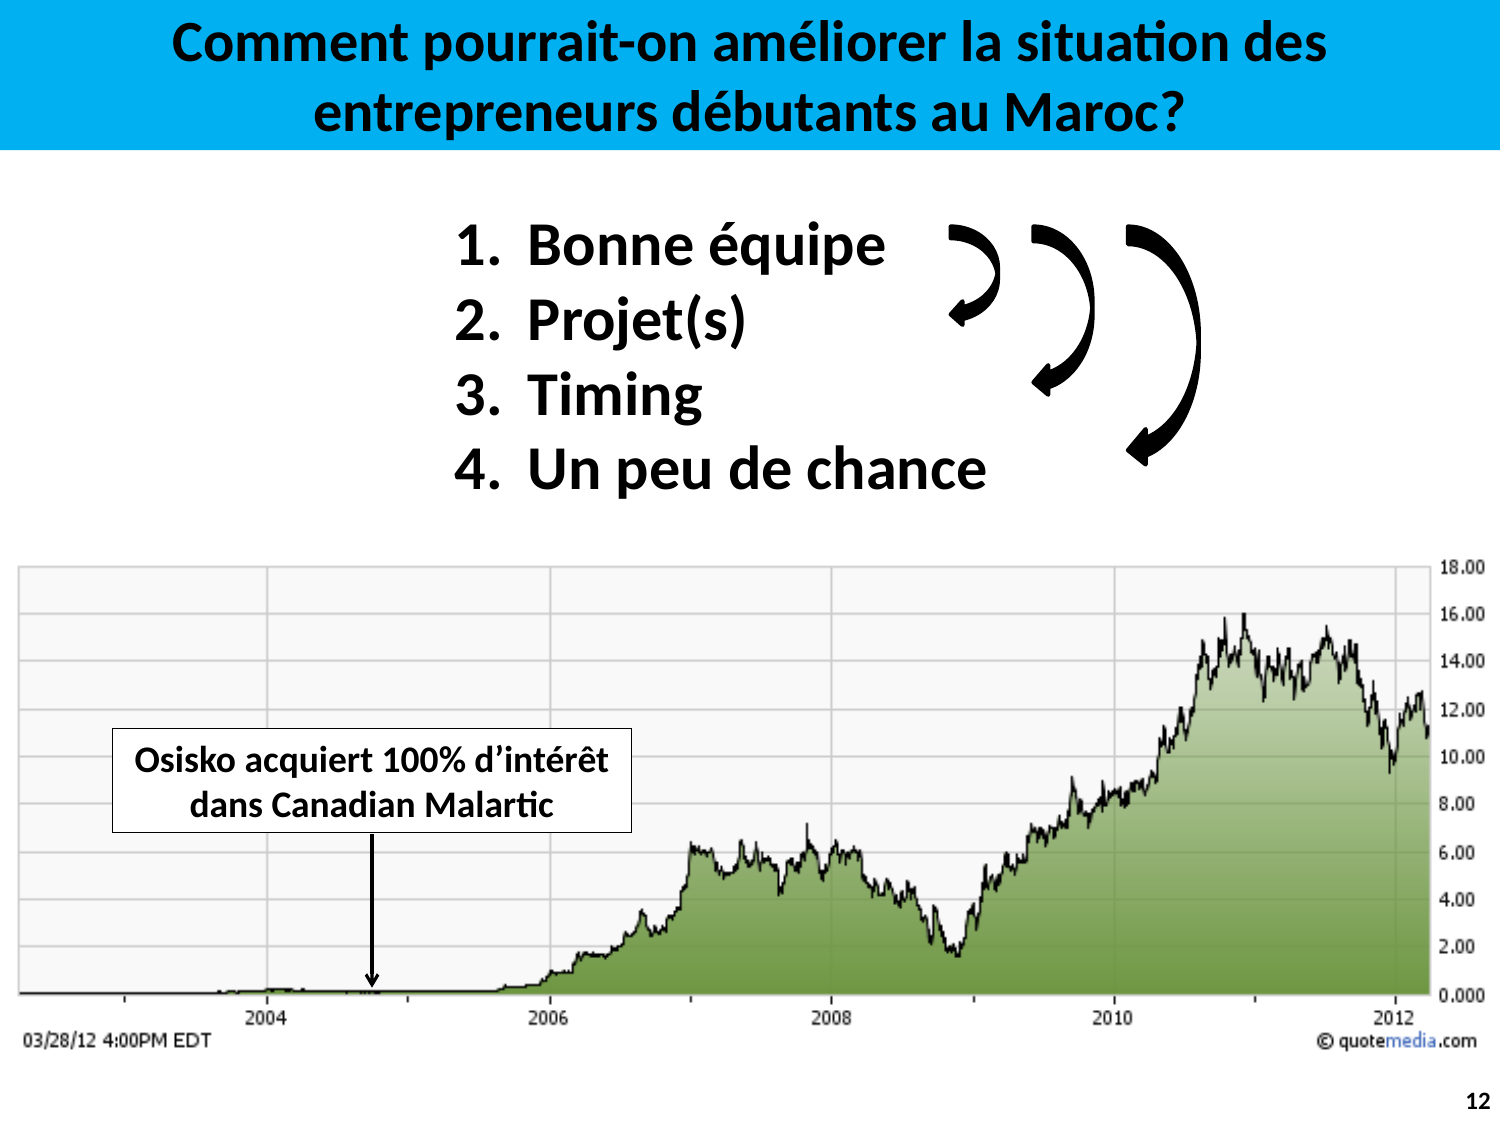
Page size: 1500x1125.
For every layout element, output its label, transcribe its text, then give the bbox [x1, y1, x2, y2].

text_box Bonne équipe Projet(s) Timing Un peu de chance [439, 196, 1034, 516]
slide_number 12 [1156, 1069, 1500, 1125]
picture [8, 550, 1495, 1060]
text_box [948, 224, 1001, 327]
text_box [1031, 224, 1095, 397]
text_box Comment pourrait-on améliorer la situation des entrepreneurs débutants au Maroc? [0, 0, 1500, 151]
text_box [1125, 224, 1201, 467]
